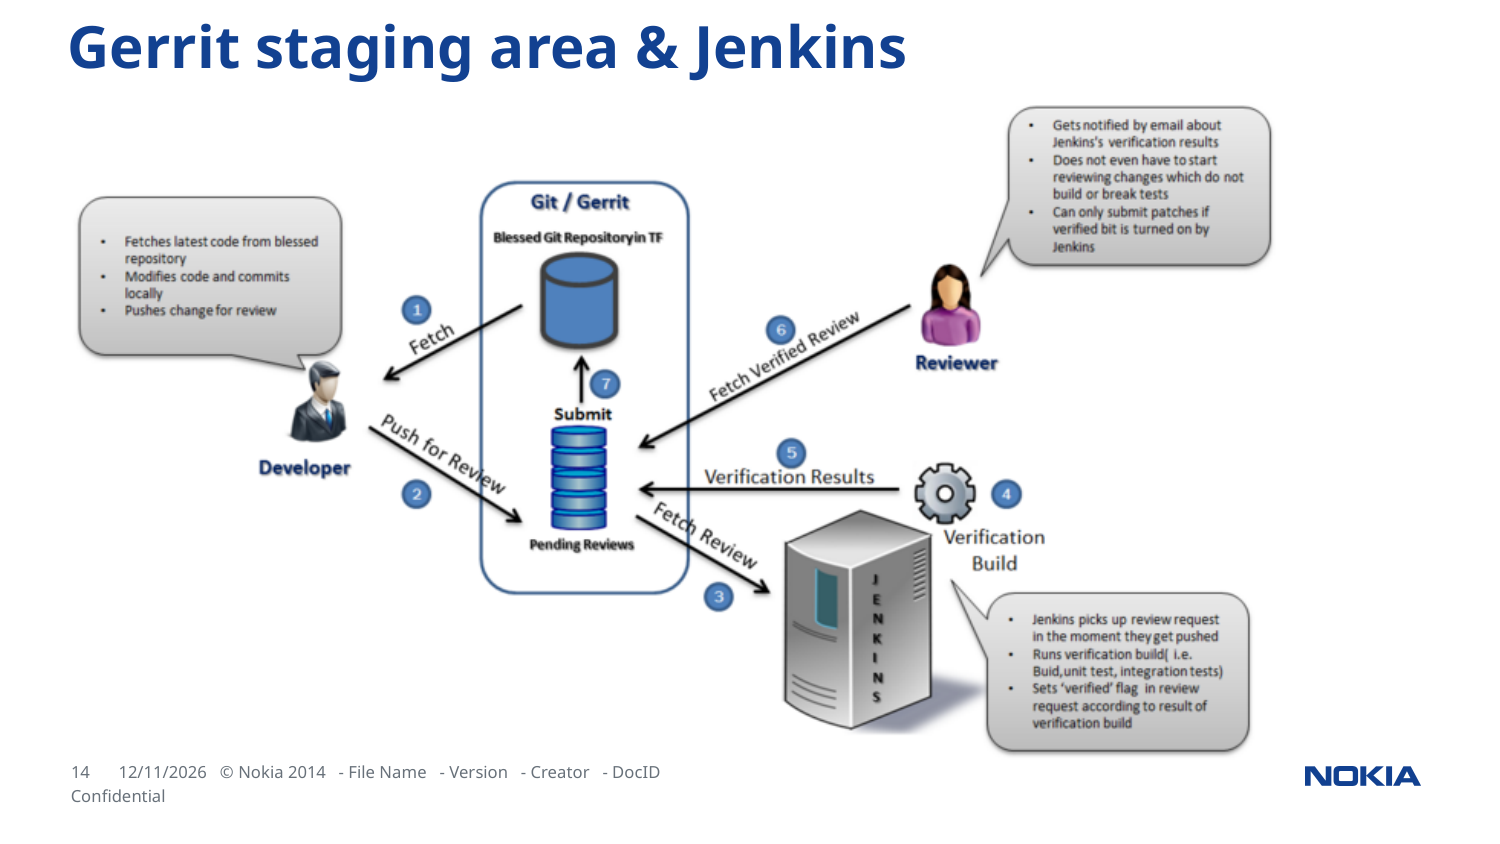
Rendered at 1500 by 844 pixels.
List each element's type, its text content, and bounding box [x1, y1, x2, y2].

text_box Gerrit staging area & Jenkins [53, 2, 1282, 88]
picture [1305, 766, 1421, 786]
picture [72, 82, 1279, 764]
